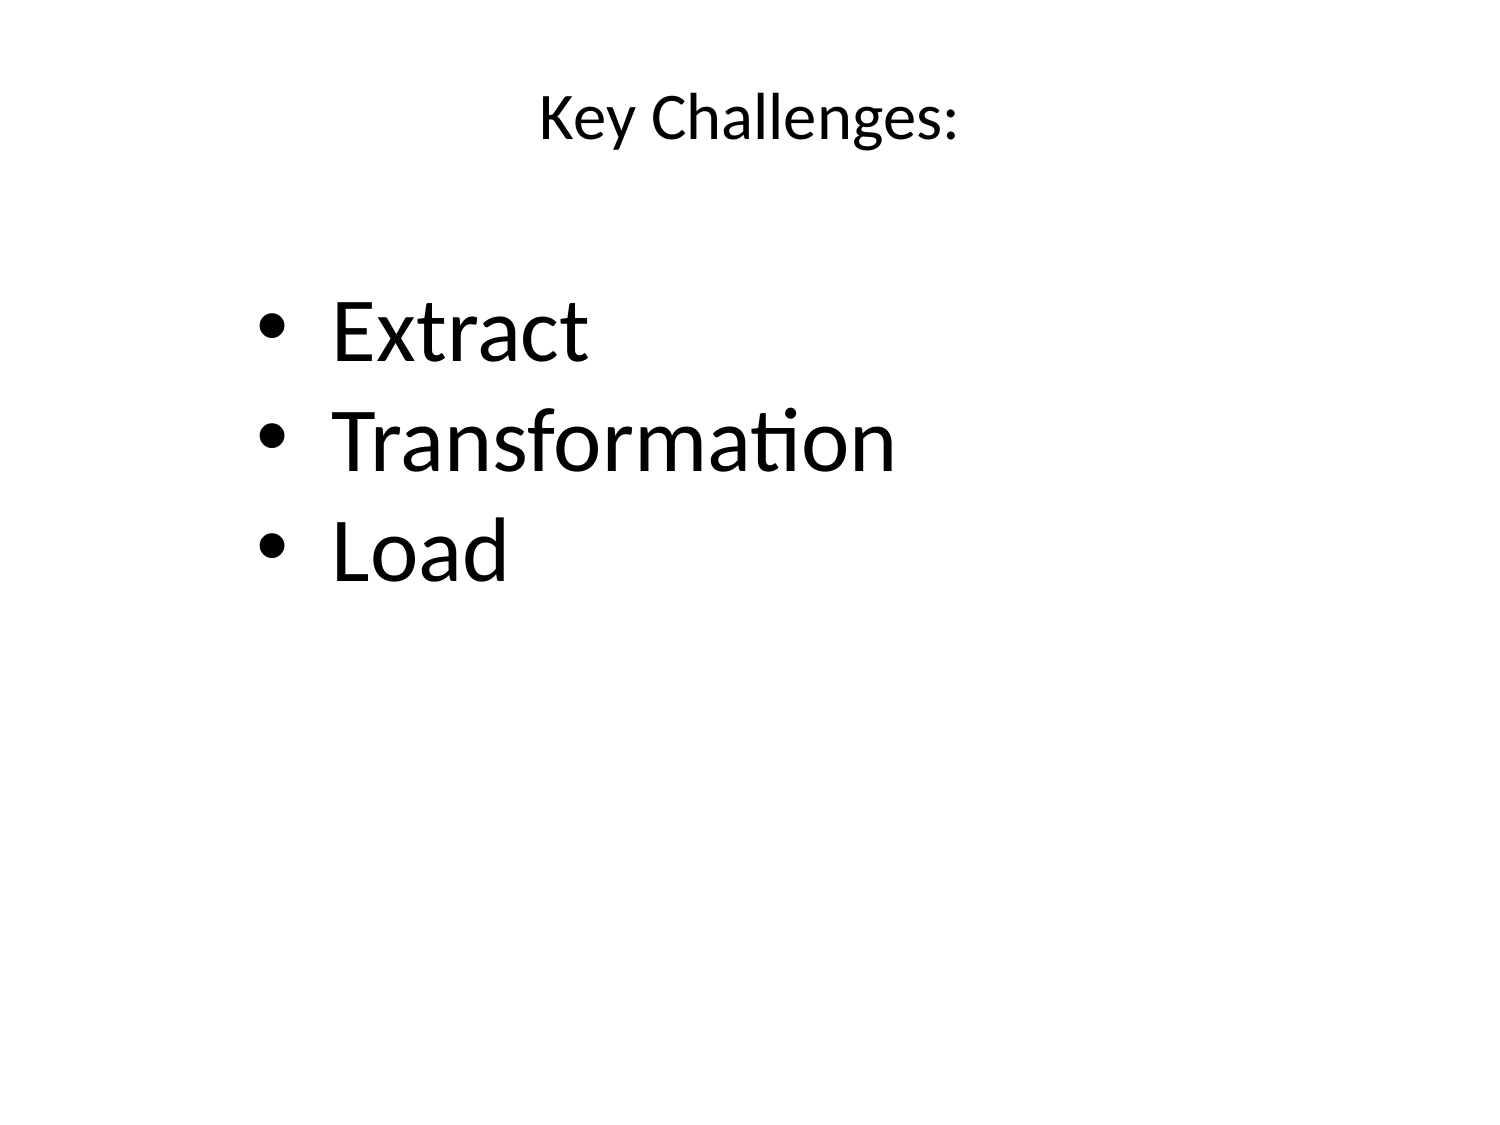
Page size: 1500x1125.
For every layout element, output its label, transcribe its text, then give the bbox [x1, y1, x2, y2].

subtitle Extract Transformation Load [241, 254, 1315, 918]
title Key Challenges: [112, 51, 1388, 174]
